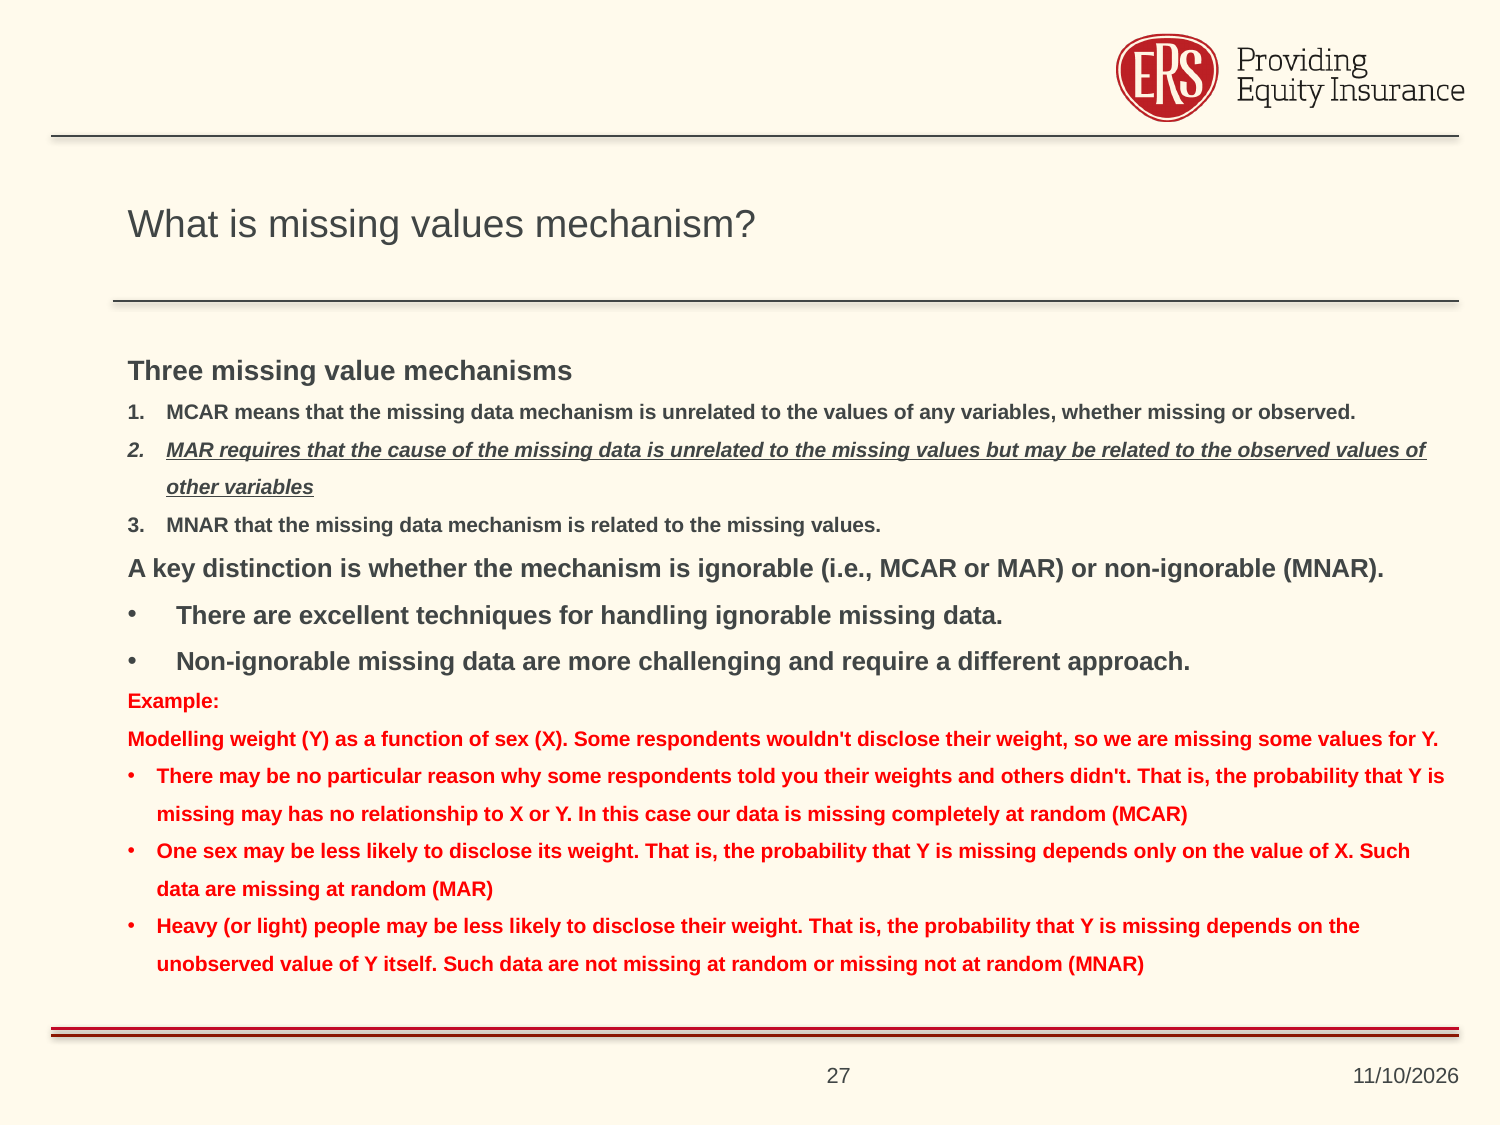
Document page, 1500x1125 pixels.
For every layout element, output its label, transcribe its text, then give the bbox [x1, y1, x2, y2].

picture [1116, 33, 1475, 122]
slide_number 27 [795, 1045, 882, 1105]
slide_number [1257, 1045, 1460, 1105]
title What is missing values mechanism? [112, 163, 1463, 328]
list Three missing value mechanisms MCAR means that the missing data mechanism is unrelated to the values of any variables, whether missing or observed. MAR requires that the cause of the missing data is unrelated to the missing values but may be related to the observed values of other variables MNAR that the missing data mechanism is related to the missing values. A key distinction is whether the mechanism is ignorable (i.e., MCAR or MAR) or non-ignorable (MNAR). There are excellent techniques for handling ignorable missing data. Non-ignorable missing data are more challenging and require a different approach. Example: Modelling weight (Y) as a function of sex (X). Some respondents wouldn't disclose their weight, so we are missing some values for Y. There may be no particular reason why some respondents told you their weights and others didn't. That is, the probability that Y is missing may has no relationship to X or Y. In this case our data is missing completely at random (MCAR) One sex may be less likely to disclose its weight. That is, the probability that Y is missing depends only on the value of X. Such data are missing at random (MAR) Heavy (or light) people may be less likely to disclose their weight. That is, the probability that Y is missing depends on the unobserved value of Y itself. Such data are not missing at random or missing not at random (MNAR) [112, 328, 1463, 1022]
